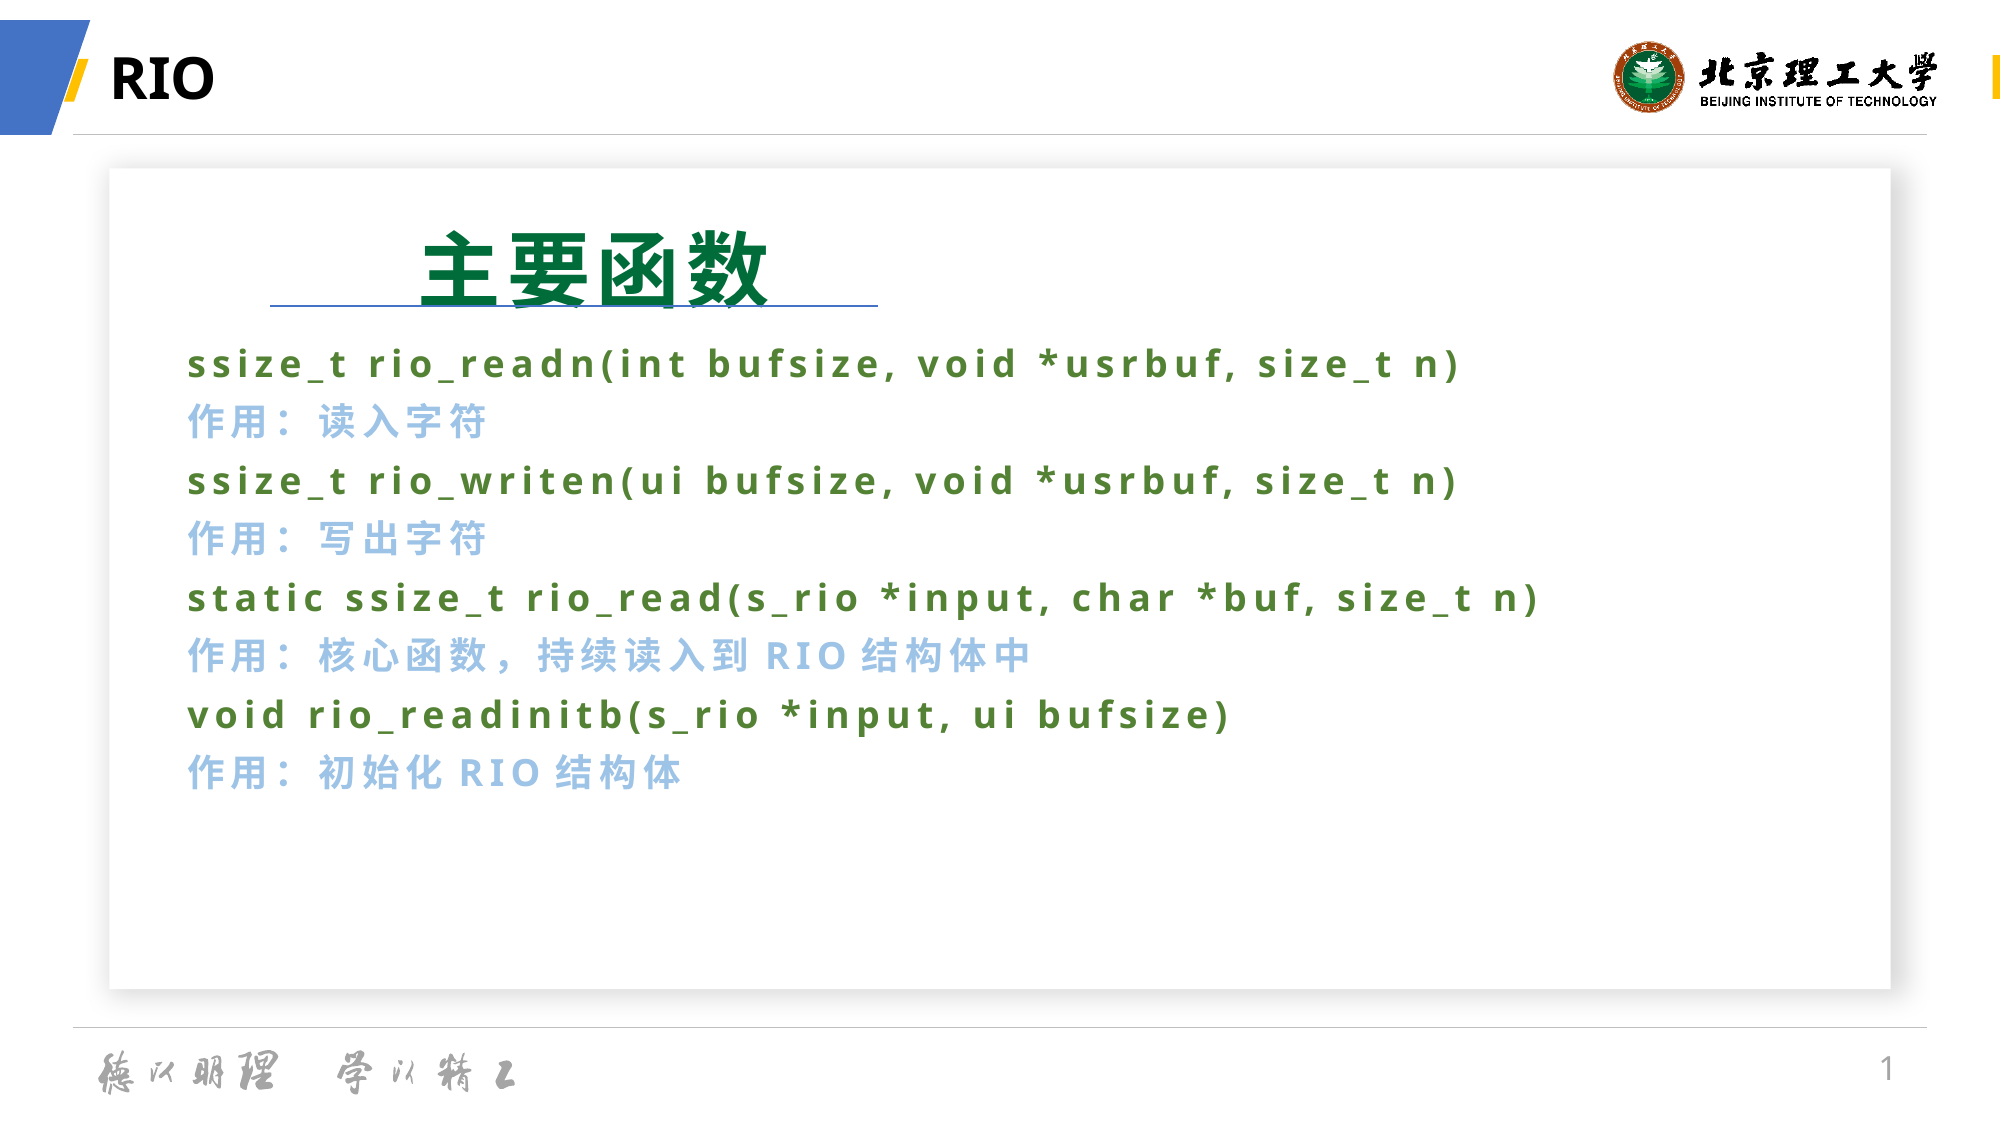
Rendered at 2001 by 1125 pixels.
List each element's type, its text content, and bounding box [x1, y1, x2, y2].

picture [1613, 41, 1937, 113]
text_box 主要函数 [281, 187, 906, 318]
text_box ssize_t rio_readn(int bufsize, void *usrbuf, size_t n) 作用：读入字符 ssize_t rio_writen(ui bufsize, void *usrbuf, size_t n) 作用：写出字符 static ssize_t rio_read(s_rio *input, char *buf, size_t n) 作用：核心函数，持续读入到RIO结构体中 void rio_readinitb(s_rio *input, ui bufsize) 作用：初始化RIO结构体 [187, 326, 1638, 795]
text_box [108, 167, 1892, 990]
title RIO [94, 41, 1513, 120]
